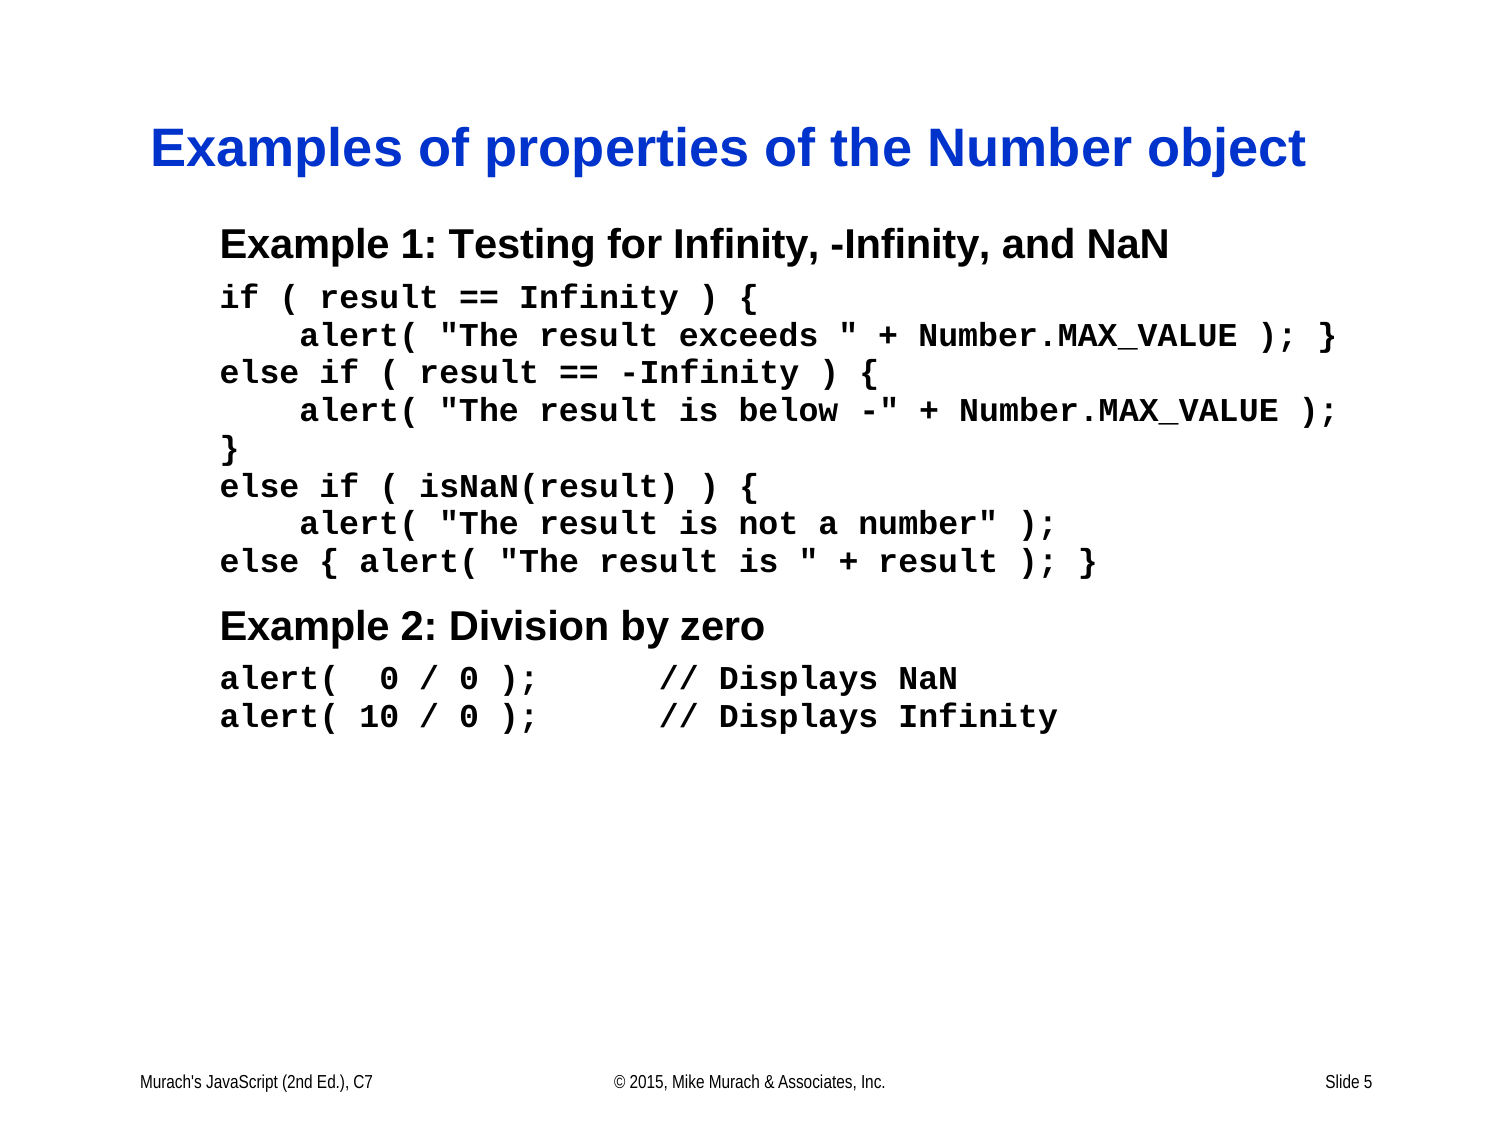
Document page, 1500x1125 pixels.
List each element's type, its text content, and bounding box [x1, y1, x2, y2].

title Examples of properties of the Number object [150, 112, 1350, 179]
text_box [162, 201, 1361, 751]
footer © 2015, Mike Murach & Associates, Inc. [474, 1025, 1025, 1100]
slide_number Murach's JavaScript (2nd Ed.), C7 [125, 1025, 450, 1100]
slide_number Slide 5 [1074, 1025, 1388, 1100]
